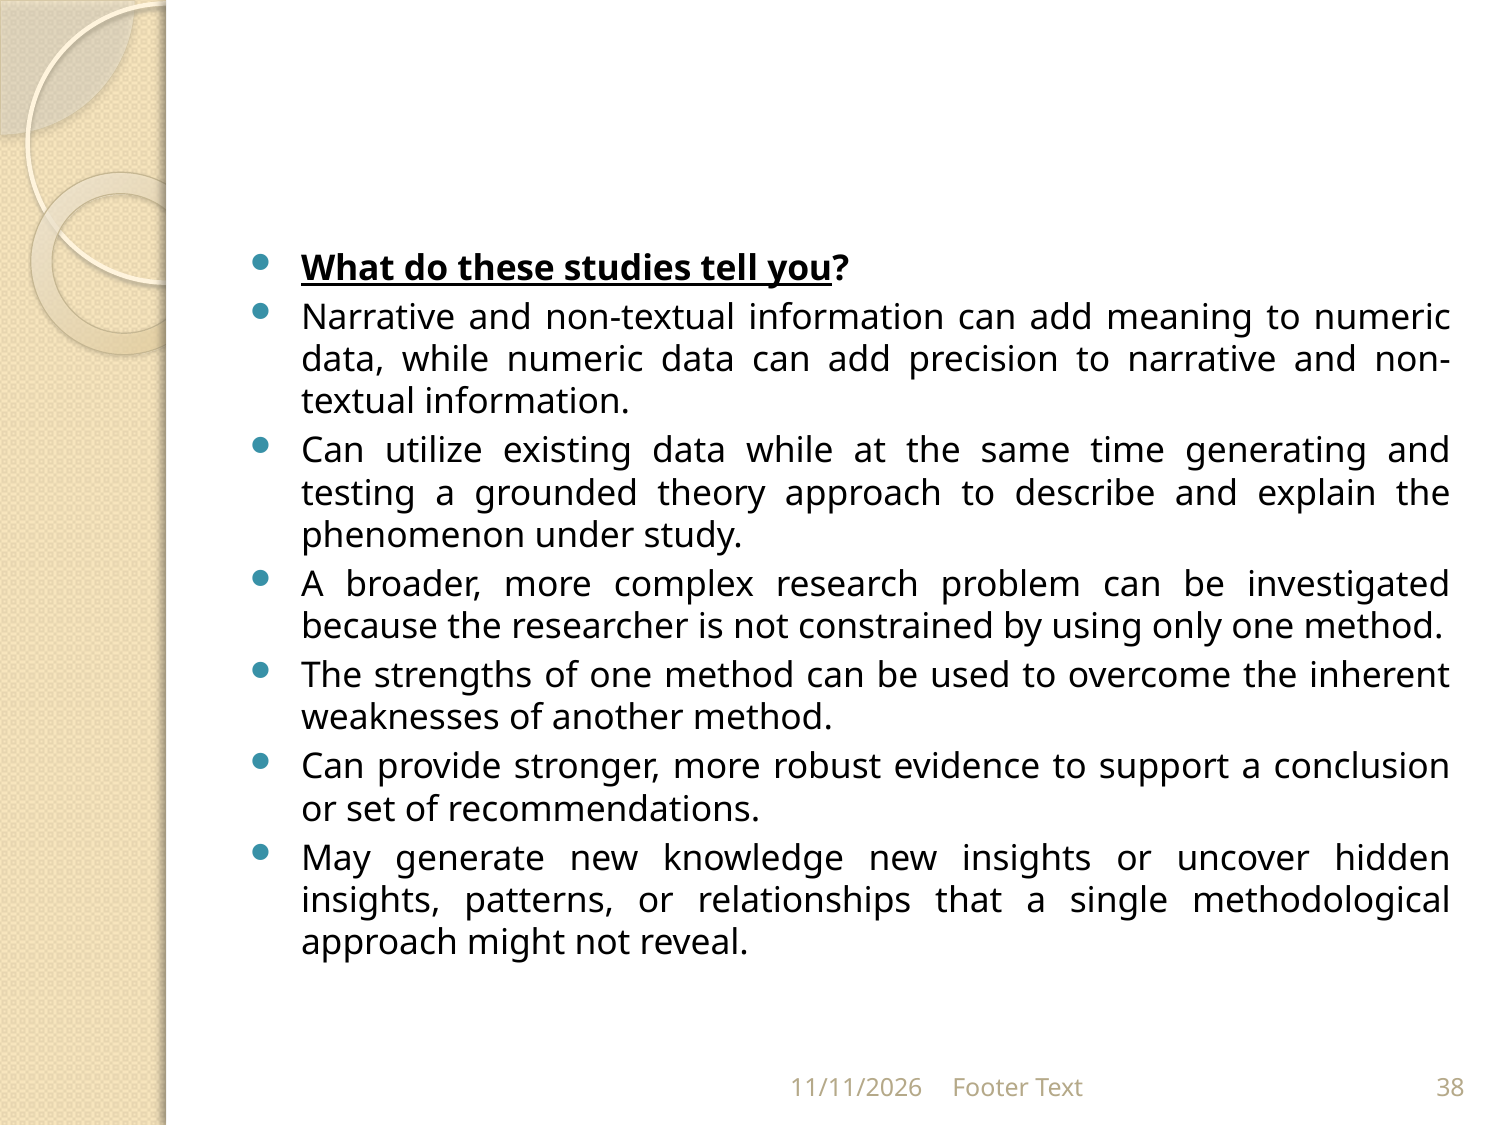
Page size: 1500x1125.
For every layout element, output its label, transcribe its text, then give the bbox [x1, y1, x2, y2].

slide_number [587, 1034, 937, 1113]
slide_number 38 [1413, 1034, 1488, 1113]
list What do these studies tell you? Narrative and non-textual information can add meaning to numeric data, while numeric data can add precision to narrative and non-textual information. Can utilize existing data while at the same time generating and testing a grounded theory approach to describe and explain the phenomenon under study. A broader, more complex research problem can be investigated because the researcher is not constrained by using only one method. The strengths of one method can be used to overcome the inherent weaknesses of another method. Can provide stronger, more robust evidence to support a conclusion or set of recommendations. May generate new knowledge new insights or uncover hidden insights, patterns, or relationships that a single methodological approach might not reveal. [235, 237, 1466, 1025]
footer Footer Text [937, 1034, 1413, 1113]
